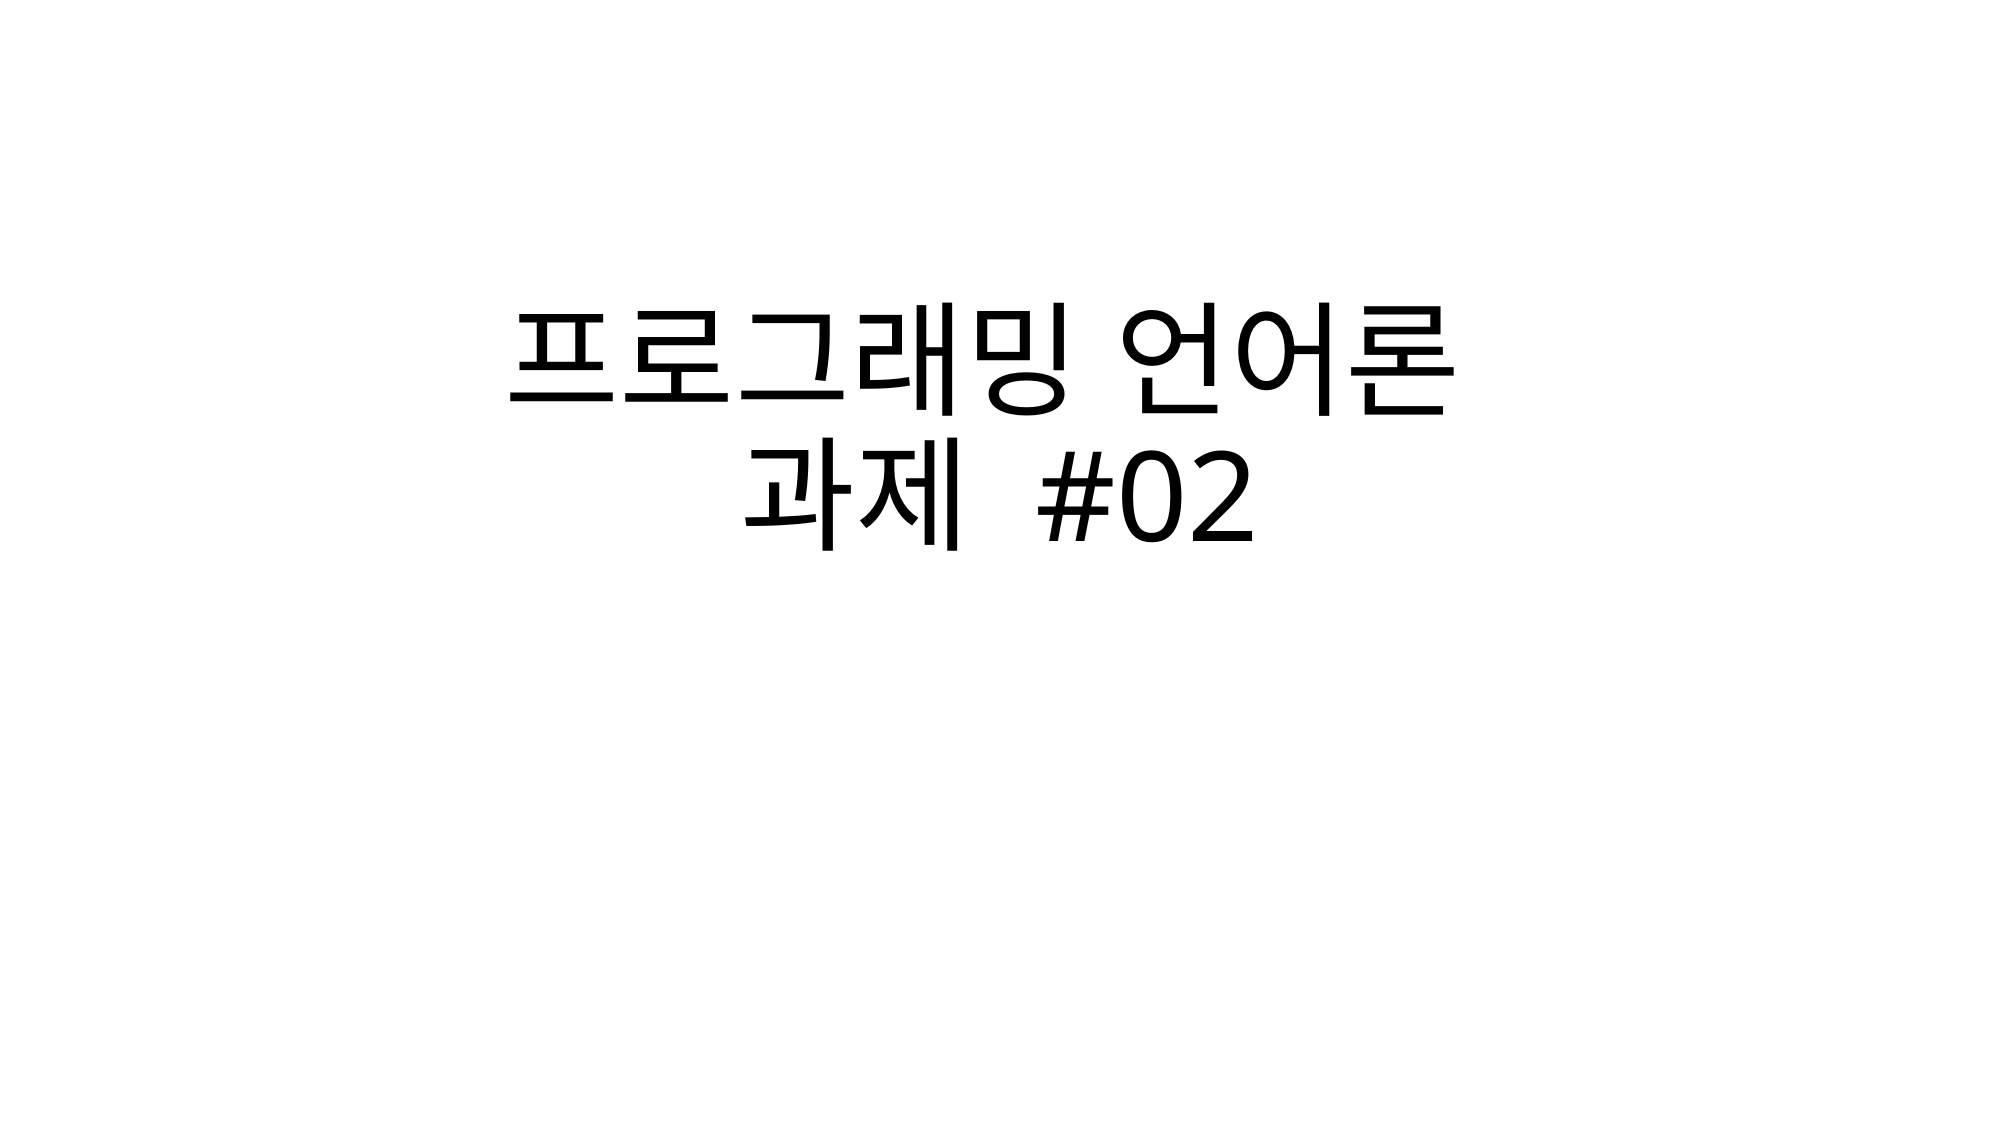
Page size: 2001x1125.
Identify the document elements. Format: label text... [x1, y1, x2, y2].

title 프로그래밍 언어론 과제 #02 [249, 184, 1750, 576]
